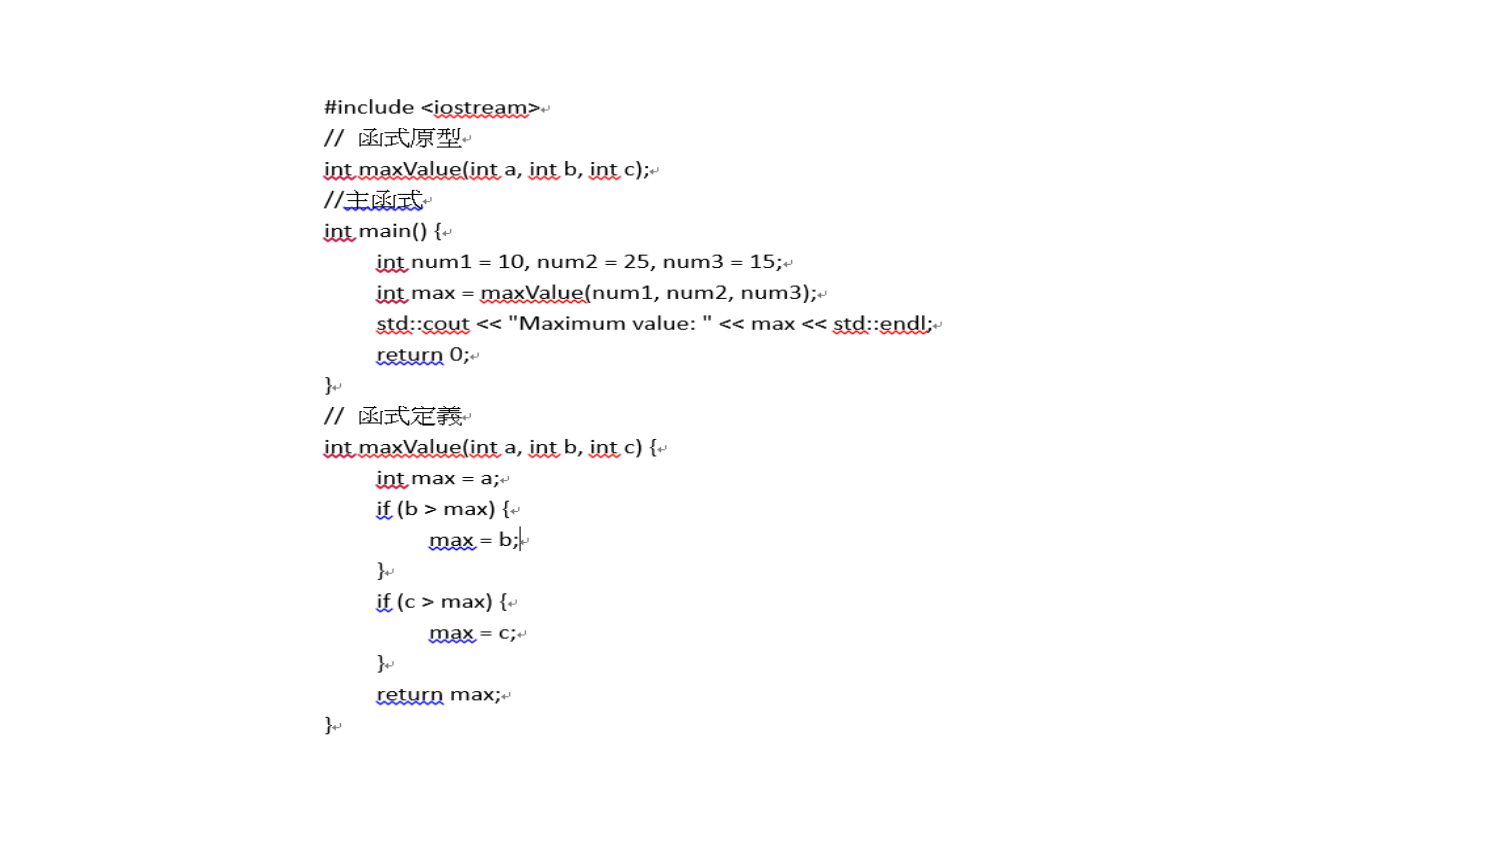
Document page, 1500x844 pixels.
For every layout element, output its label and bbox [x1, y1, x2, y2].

list [277, 90, 1200, 757]
